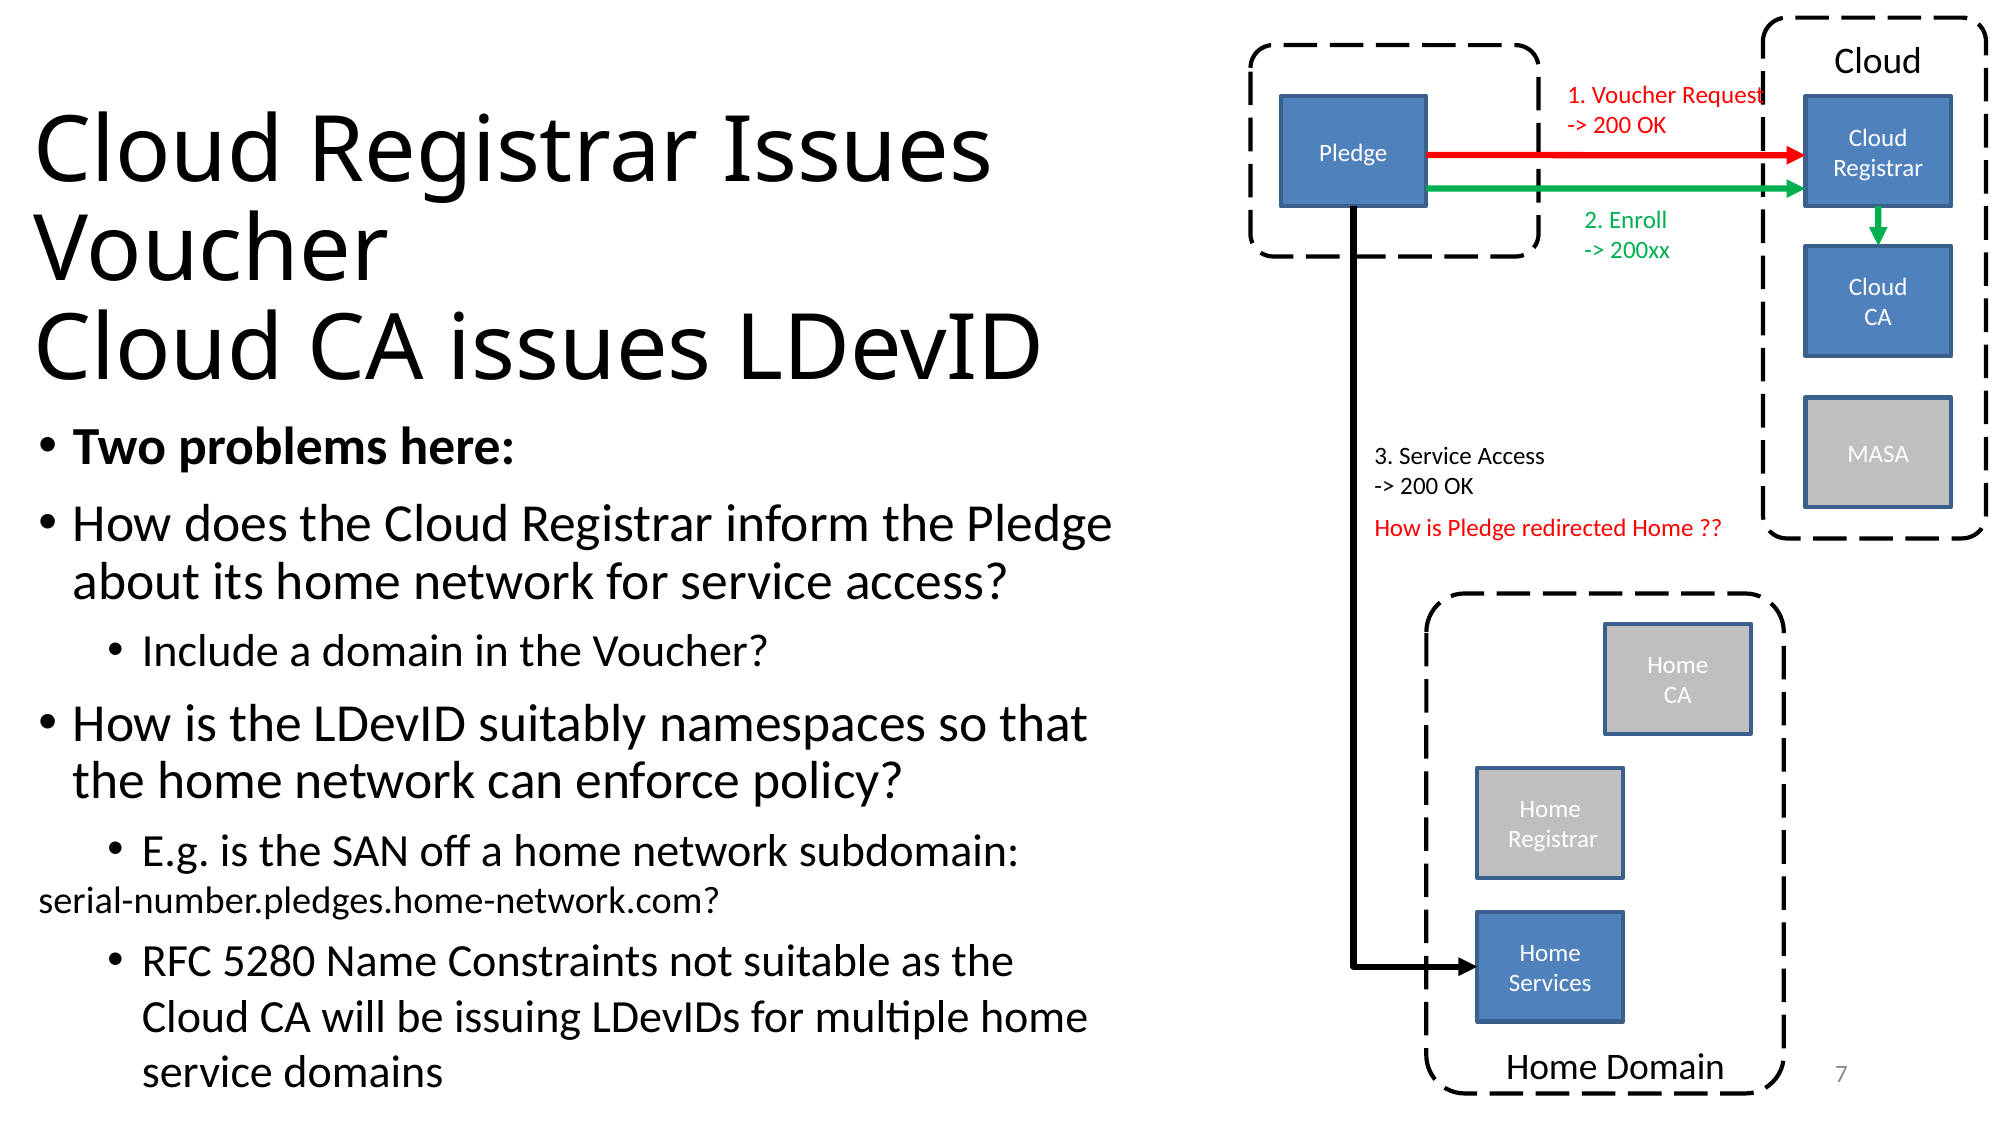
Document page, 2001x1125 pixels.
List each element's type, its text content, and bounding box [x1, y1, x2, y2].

text_box 3. Service Access -> 200 OK [1359, 431, 1560, 504]
text_box 1. Voucher Request -> 200 OK [1552, 71, 1780, 146]
text_box [1248, 42, 1541, 259]
text_box <number> [1412, 1042, 1863, 1103]
text_box Cloud Registrar Issues Voucher Cloud CA issues LDevID [18, 64, 1182, 437]
text_box How is Pledge redirected Home ?? [1359, 504, 1738, 550]
text_box [1872, 206, 1885, 246]
text_box Home Domain [1491, 1034, 1741, 1095]
text_box Two problems here: How does the Cloud Registrar inform the Pledge about its home network for service access? Include a domain in the Voucher? How is the LDevID suitably namespaces so that the home network can enforce policy? E.g. is the SAN off a home network subdomain: serial-number.pledges.home-network.com? RFC 5280 Name Constraints not suitable as the Cloud CA will be issuing LDevIDs for multiple home service domains [23, 411, 1137, 1125]
text_box [1424, 591, 1786, 1042]
text_box [1426, 148, 1806, 162]
text_box [1353, 206, 1478, 973]
text_box Cloud [1819, 28, 1937, 89]
text_box 2. Enroll -> 200xx [1569, 195, 1685, 271]
text_box [1426, 182, 1806, 195]
text_box [1760, 15, 1989, 541]
